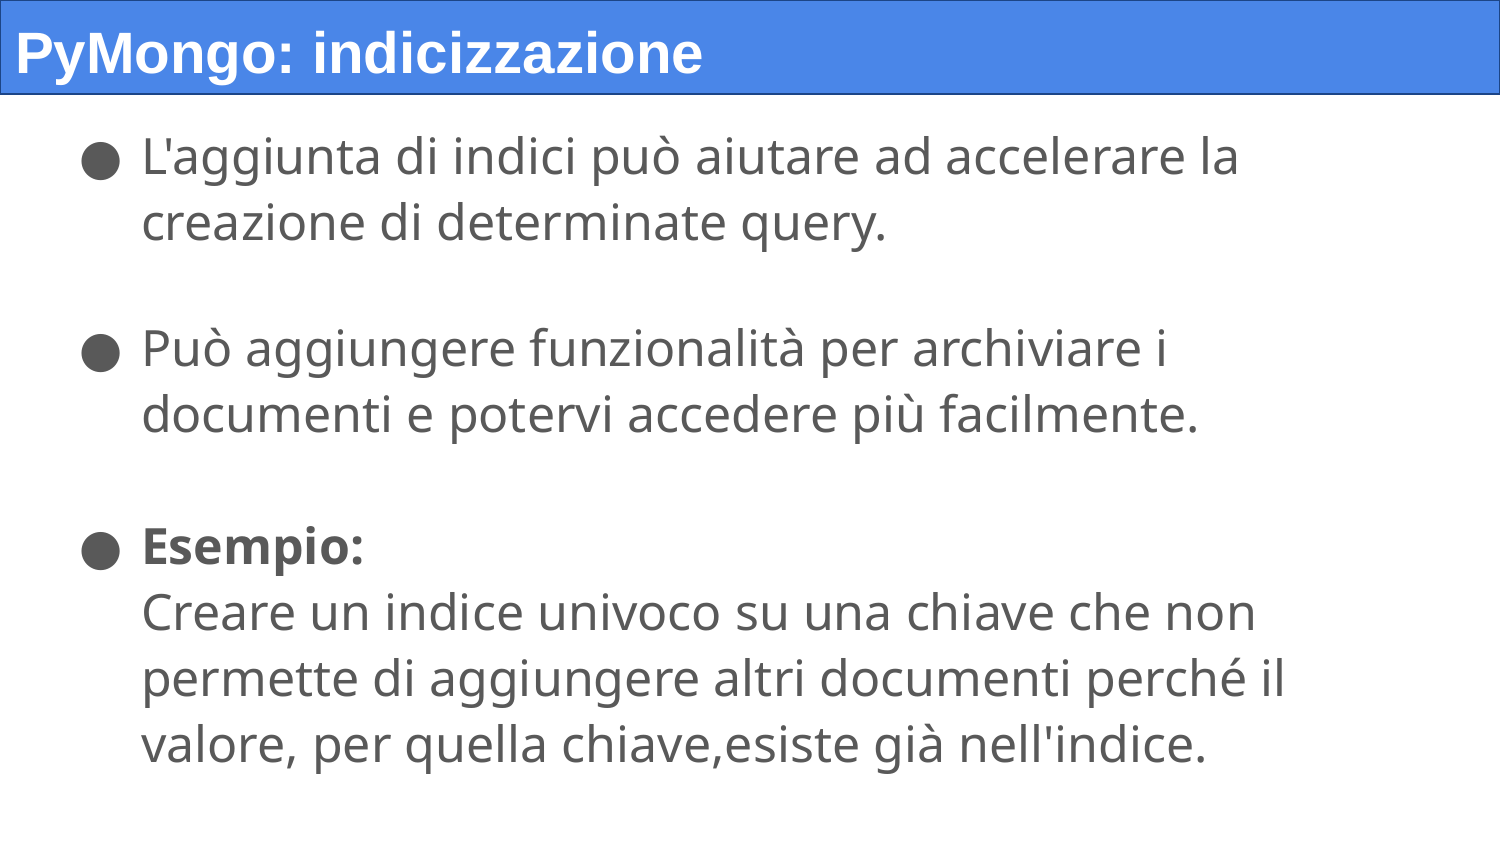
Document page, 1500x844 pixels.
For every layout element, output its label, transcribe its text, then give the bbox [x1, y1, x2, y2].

list L'aggiunta di indici può aiutare ad accelerare la creazione di determinate query. Può aggiungere funzionalità per archiviare i documenti e potervi accedere più facilmente. Esempio: Creare un indice univoco su una chiave che non permette di aggiungere altri documenti perché il valore, per quella chiave,esiste già nell'indice. [51, 103, 1449, 798]
title PyMongo: indicizzazione [0, 0, 1500, 94]
